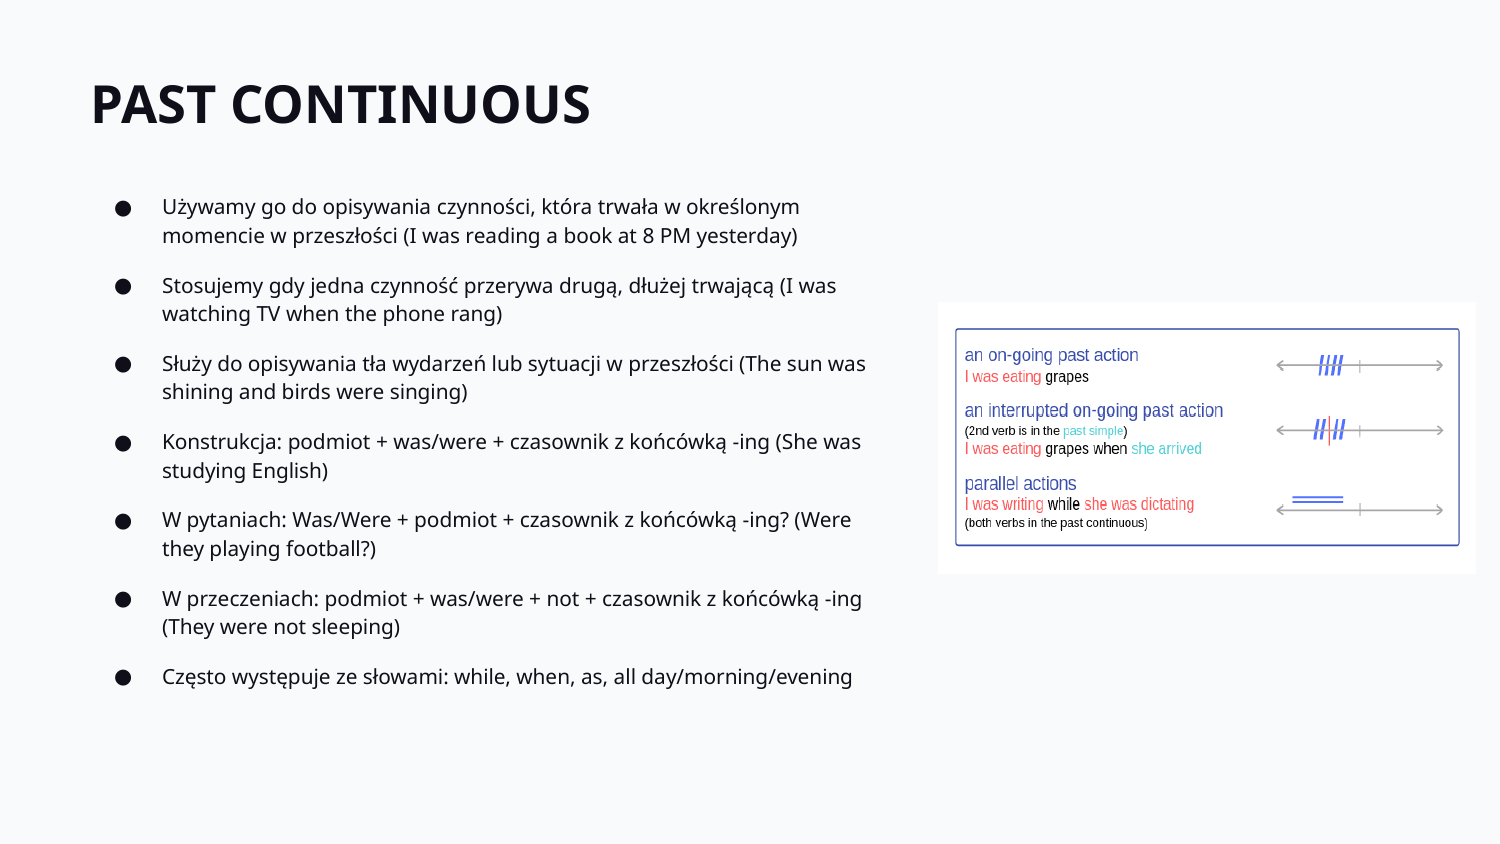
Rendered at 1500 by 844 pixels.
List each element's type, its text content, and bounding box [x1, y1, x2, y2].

picture [937, 301, 1476, 574]
text_box PAST CONTINUOUS [75, 49, 1409, 155]
text_box Używamy go do opisywania czynności, która trwała w określonym momencie w przeszłości (I was reading a book at 8 PM yesterday) Stosujemy gdy jedna czynność przerywa drugą, dłużej trwającą (I was watching TV when the phone rang) Służy do opisywania tła wydarzeń lub sytuacji w przeszłości (The sun was shining and birds were singing) Konstrukcja: podmiot + was/were + czasownik z końcówką -ing (She was studying English) W pytaniach: Was/Were + podmiot + czasownik z końcówką -ing? (Were they playing football?) W przeczeniach: podmiot + was/were + not + czasownik z końcówką -ing (They were not sleeping) Często występuje ze słowami: while, when, as, all day/morning/evening [75, 184, 910, 650]
